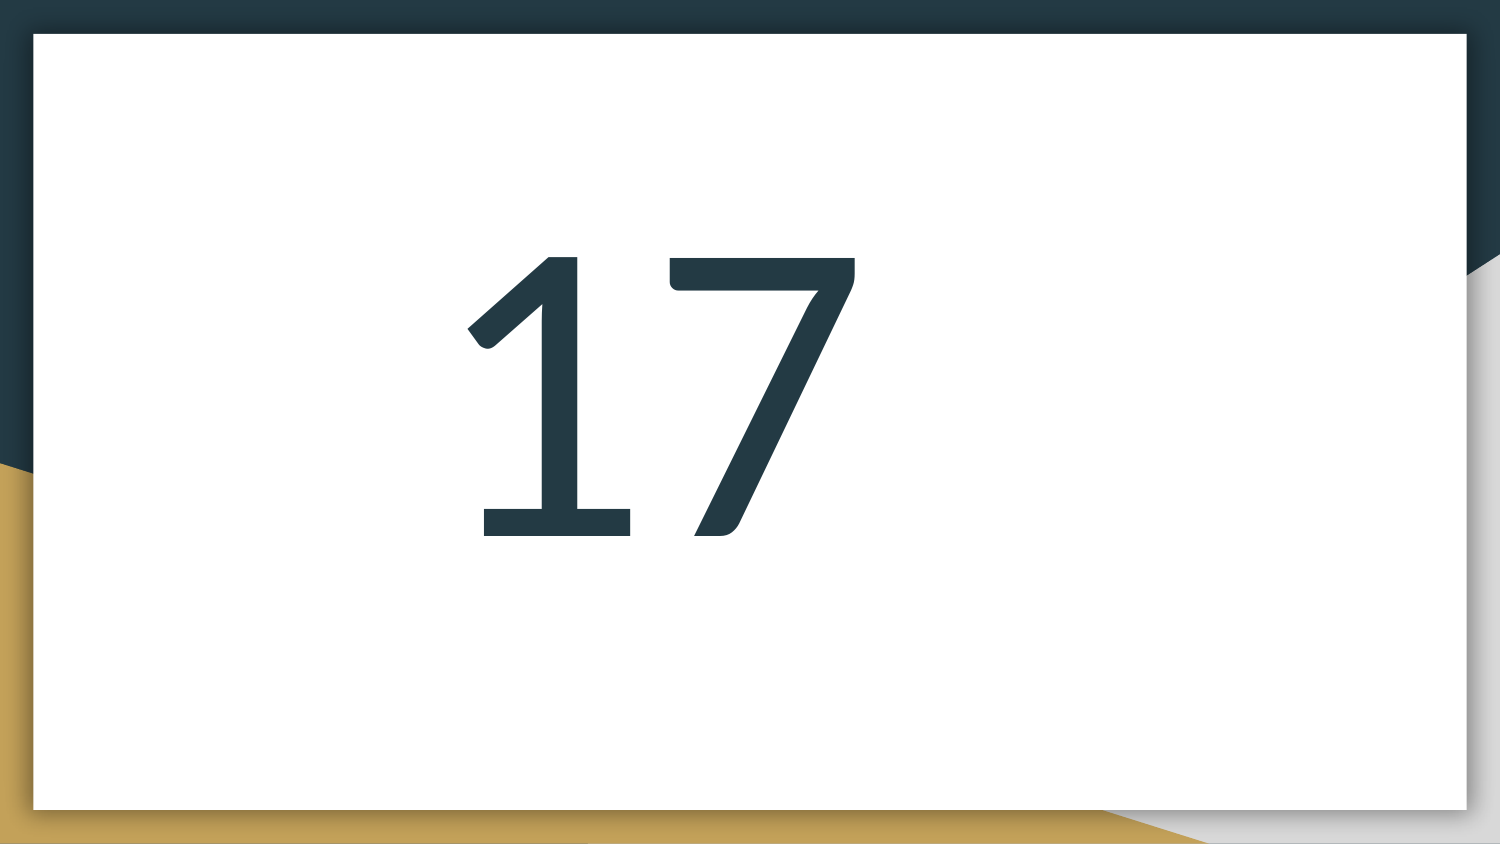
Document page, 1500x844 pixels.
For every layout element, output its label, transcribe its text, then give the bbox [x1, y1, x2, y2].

picture [0, 0, 1500, 844]
text_box 17 [428, 100, 961, 623]
